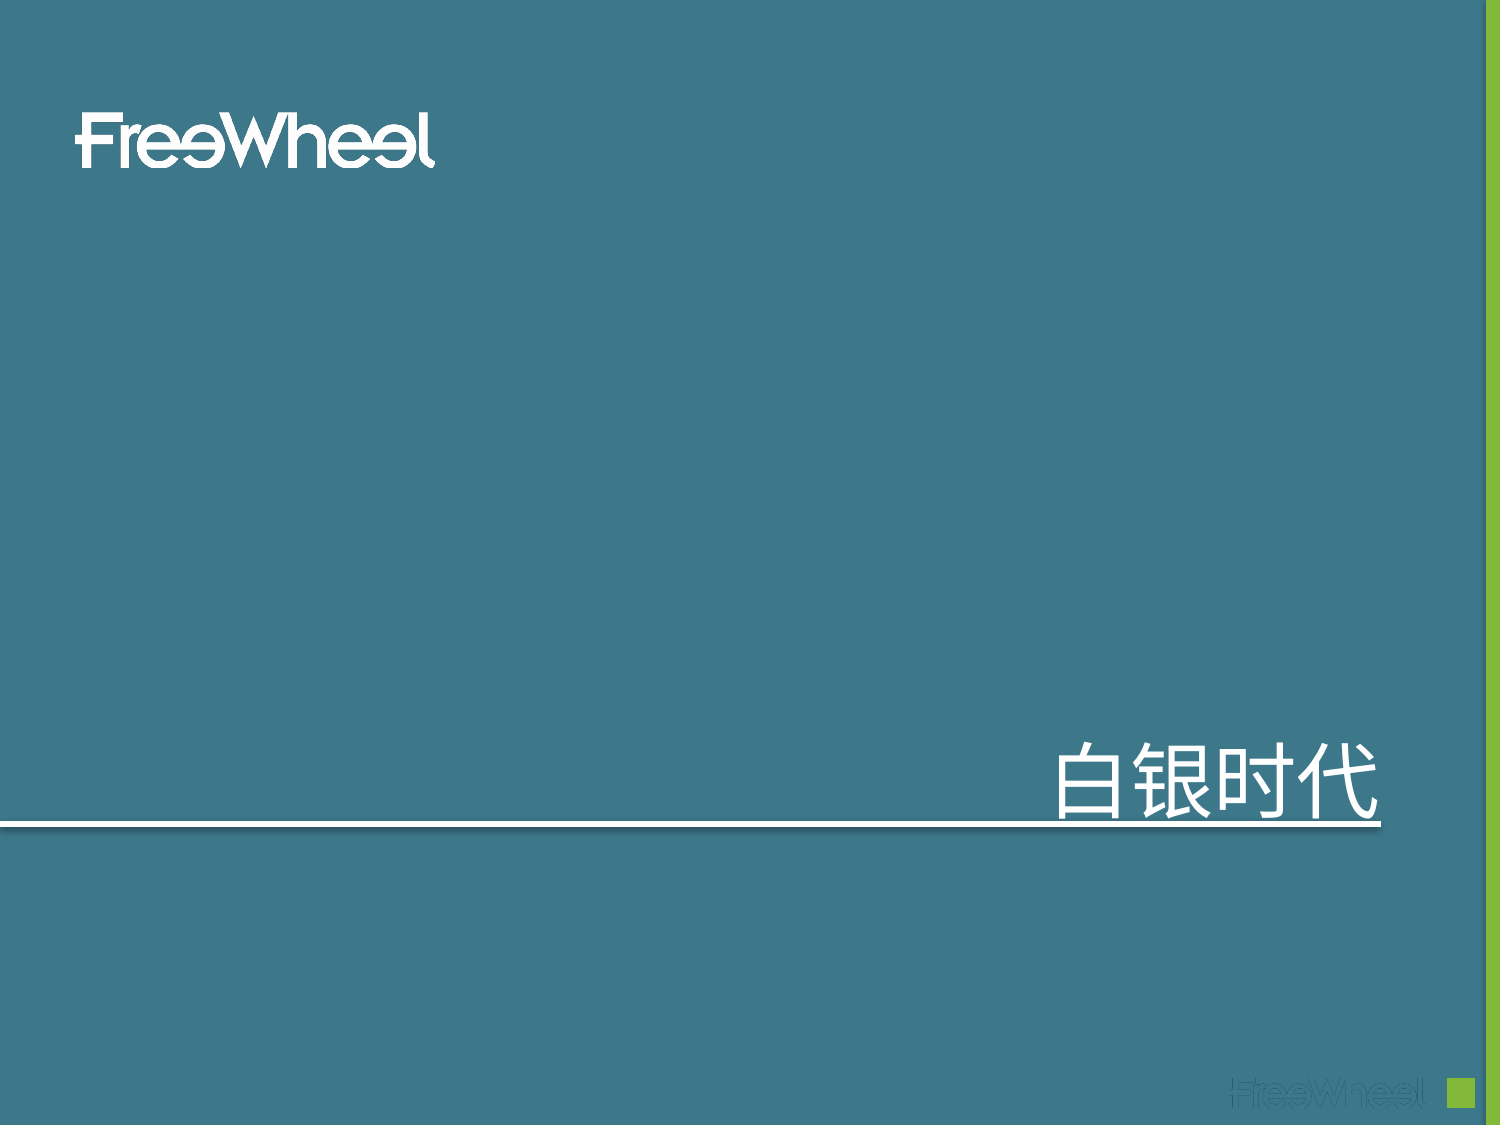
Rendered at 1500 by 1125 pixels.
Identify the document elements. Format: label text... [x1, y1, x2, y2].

title 白银时代 [89, 648, 1396, 837]
